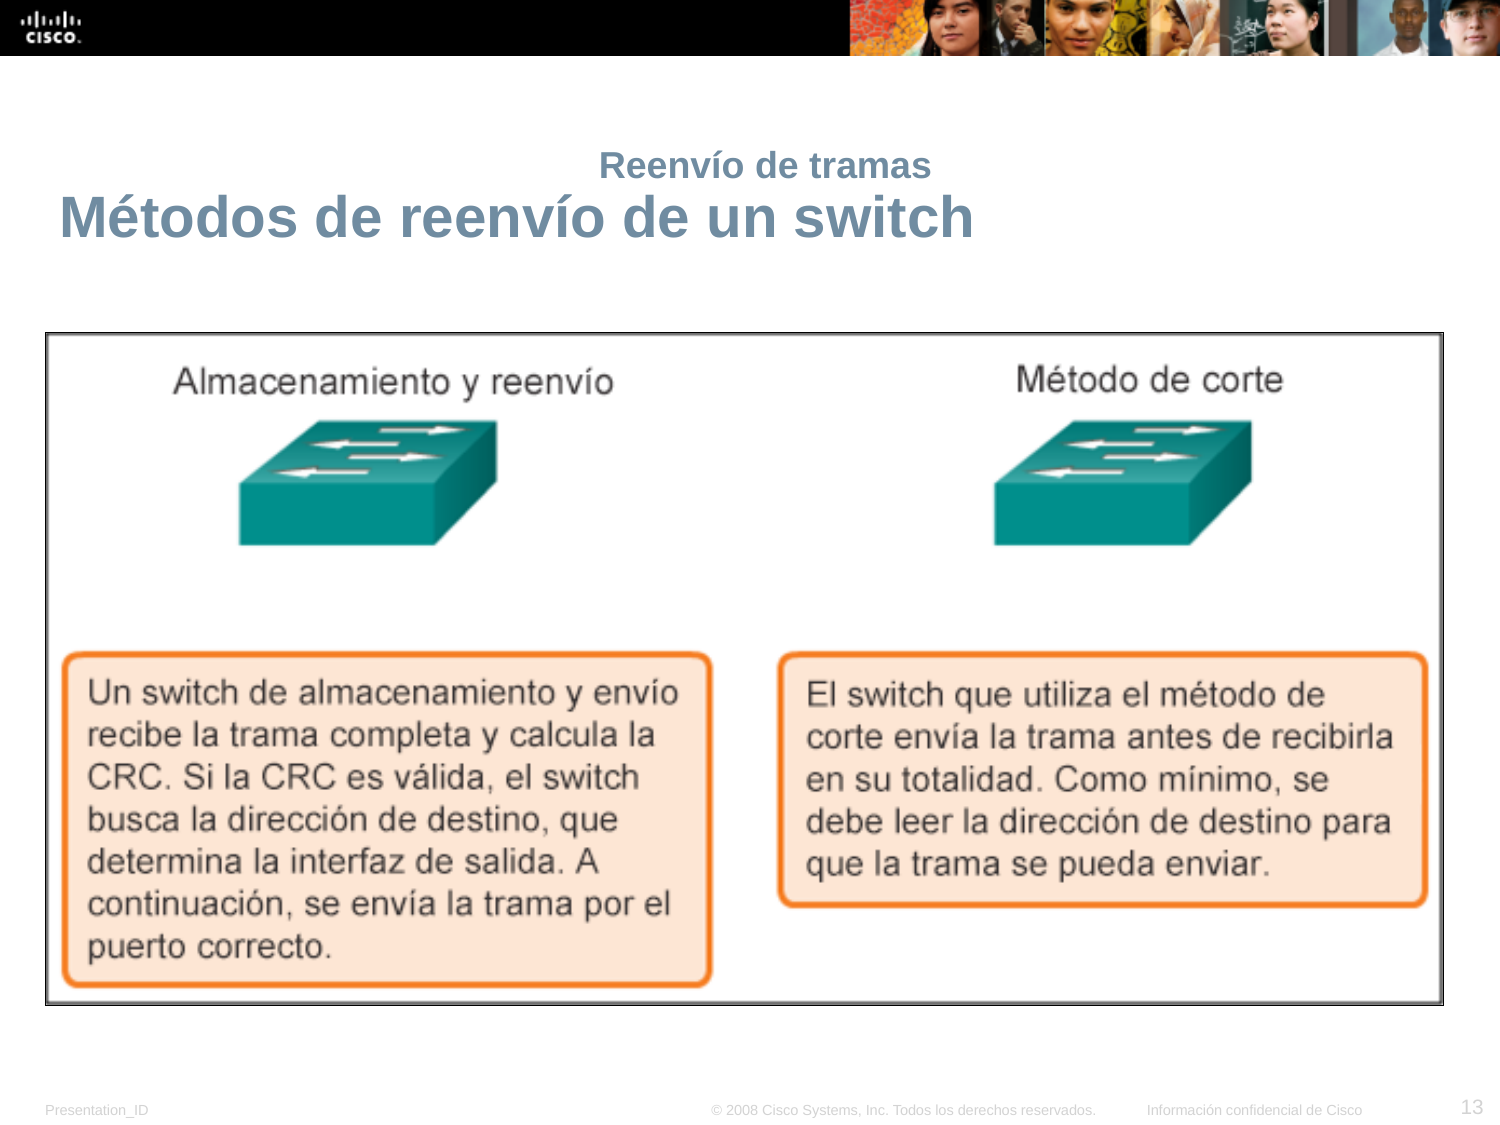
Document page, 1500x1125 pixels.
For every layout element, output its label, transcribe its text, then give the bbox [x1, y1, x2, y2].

title Reenvío de tramas Métodos de reenvío de un switch [45, 119, 1485, 257]
picture [0, 0, 1500, 56]
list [45, 332, 1444, 1006]
